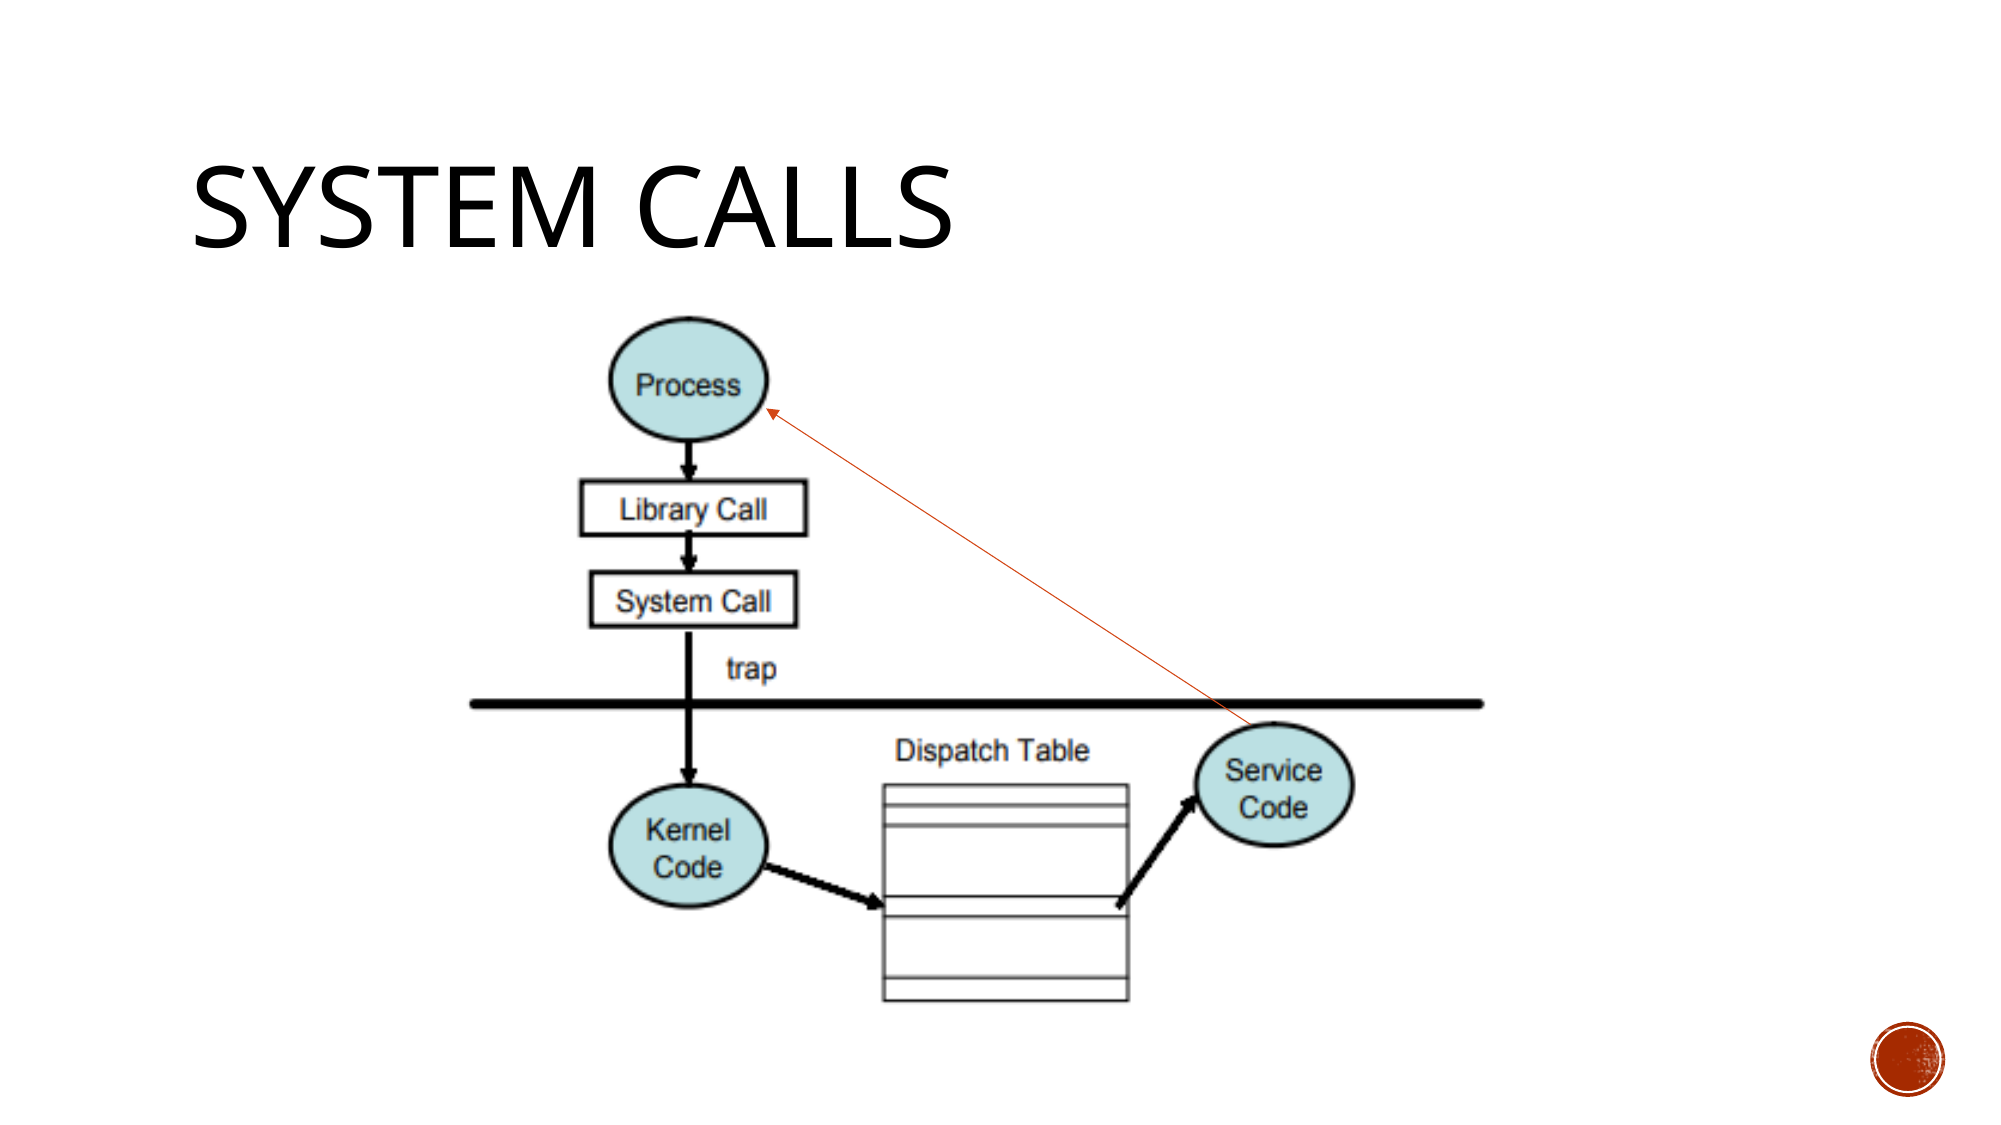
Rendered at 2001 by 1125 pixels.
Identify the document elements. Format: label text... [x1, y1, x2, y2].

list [457, 302, 1567, 1023]
title System calls [175, 79, 1826, 344]
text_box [767, 409, 1251, 725]
